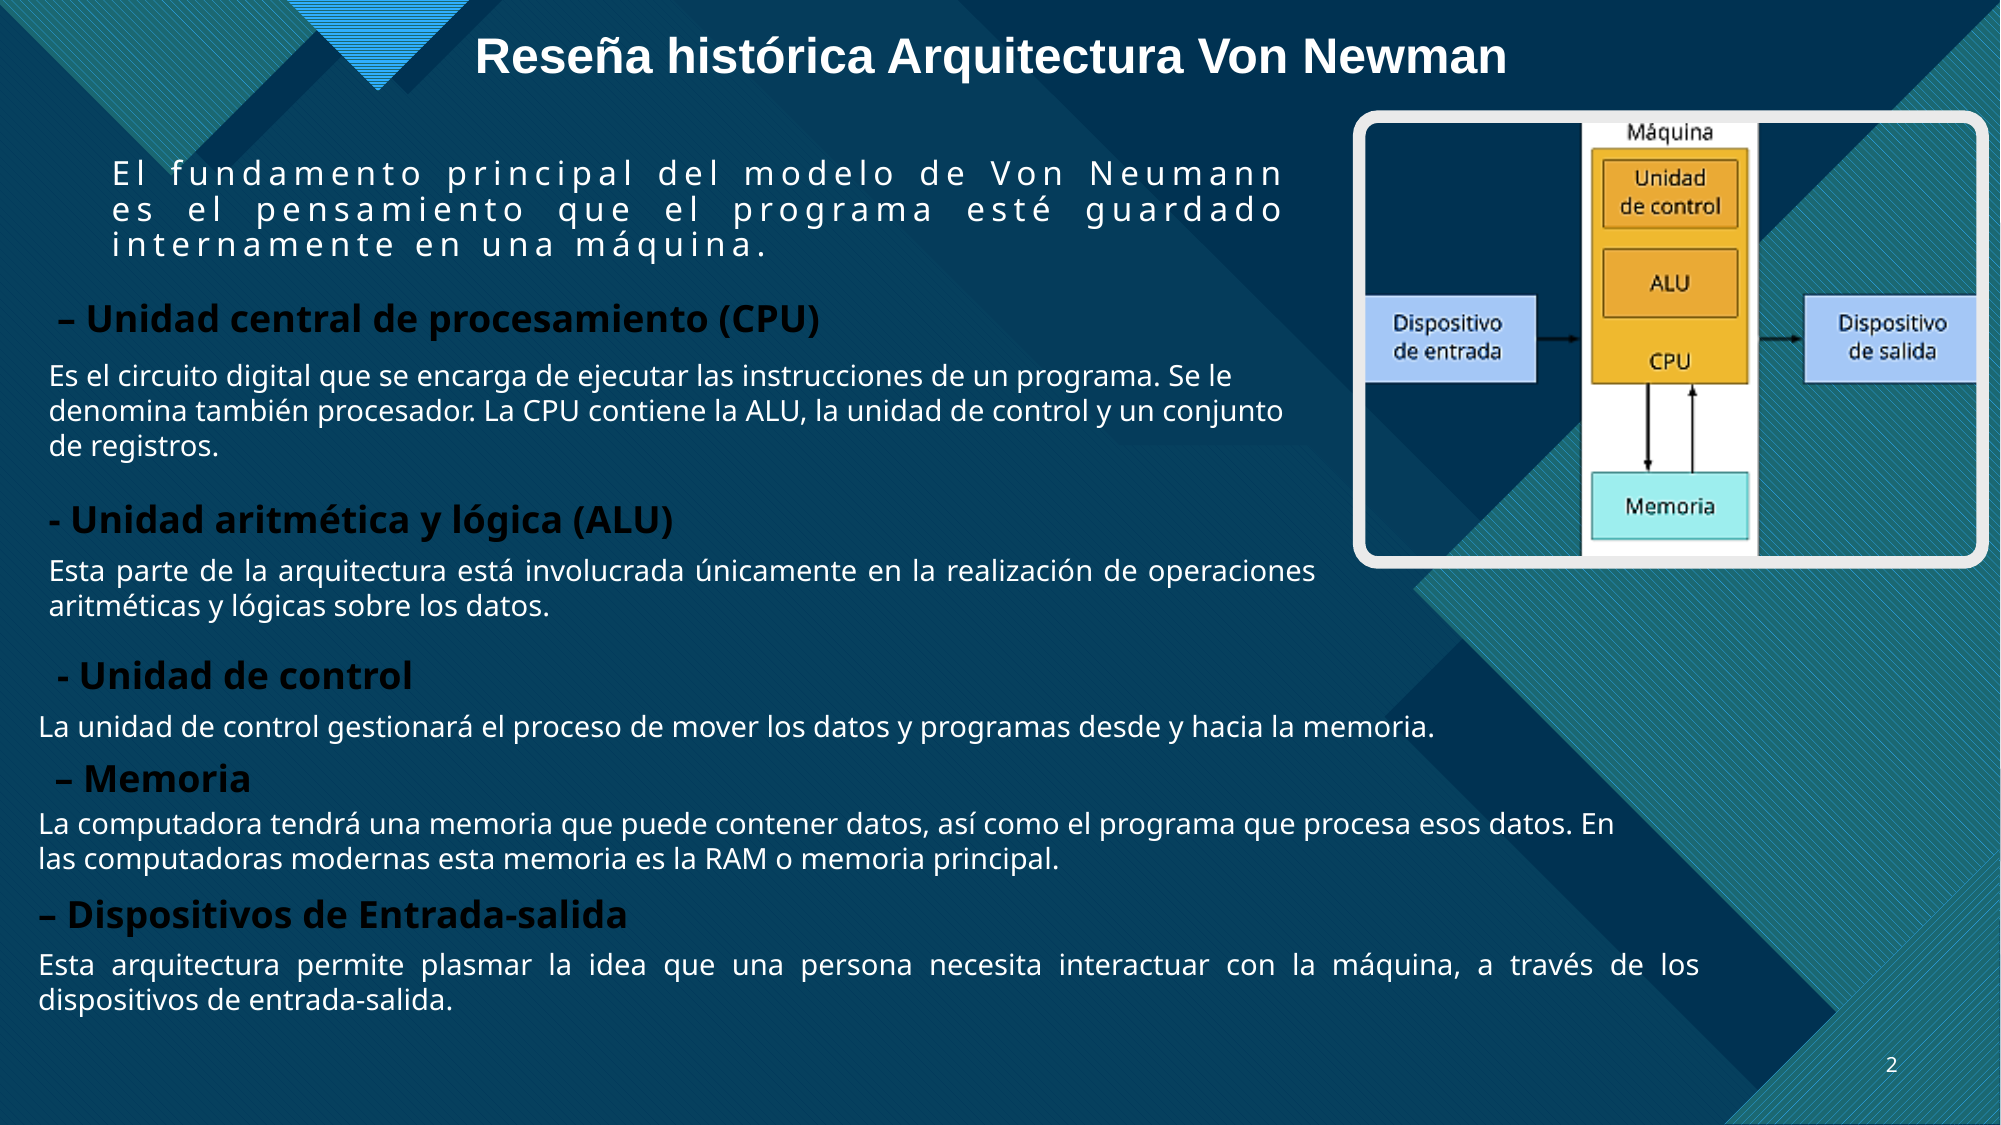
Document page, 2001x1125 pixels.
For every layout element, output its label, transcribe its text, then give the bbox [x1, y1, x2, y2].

text_box - Unidad aritmética y lógica (ALU) [33, 488, 1038, 545]
picture [1359, 116, 1983, 563]
text_box – Memoria [39, 747, 1044, 797]
text_box La computadora tendrá una memoria que puede contener datos, así como el programa que procesa esos datos. En las computadoras modernas esta memoria es la RAM o memoria principal. [23, 797, 1675, 883]
text_box Esta arquitectura permite plasmar la idea que una persona necesita interactuar con la máquina, a través de los dispositivos de entrada-salida. [23, 938, 1717, 1024]
text_box Es el circuito digital que se encarga de ejecutar las instrucciones de un programa. Se le denomina también procesador. La CPU contiene la ALU, la unidad de control y un conjunto de registros. [33, 349, 1332, 470]
text_box – Unidad central de procesamiento (CPU) [42, 287, 1047, 348]
text_box – Dispositivos de Entrada-salida [23, 883, 1028, 938]
text_box Esta parte de la arquitectura está involucrada únicamente en la realización de operaciones aritméticas y lógicas sobre los datos. [33, 545, 1332, 630]
title Reseña histórica Arquitectura Von Newman [459, 19, 1540, 93]
text_box - Unidad de control [42, 644, 1047, 701]
list El sistema hexadecimal es una técnica de numeración que tiene como base el 16. [1631, 569, 2001, 1125]
text_box La unidad de control gestionará el proceso de mover los datos y programas desde y hacia la memoria. [23, 701, 1764, 751]
list El fundamento principal del modelo de Von Neumann es el pensamiento que el programa esté guardado internamente en una máquina. [96, 148, 1305, 288]
slide_number 2 [1845, 1035, 1913, 1096]
